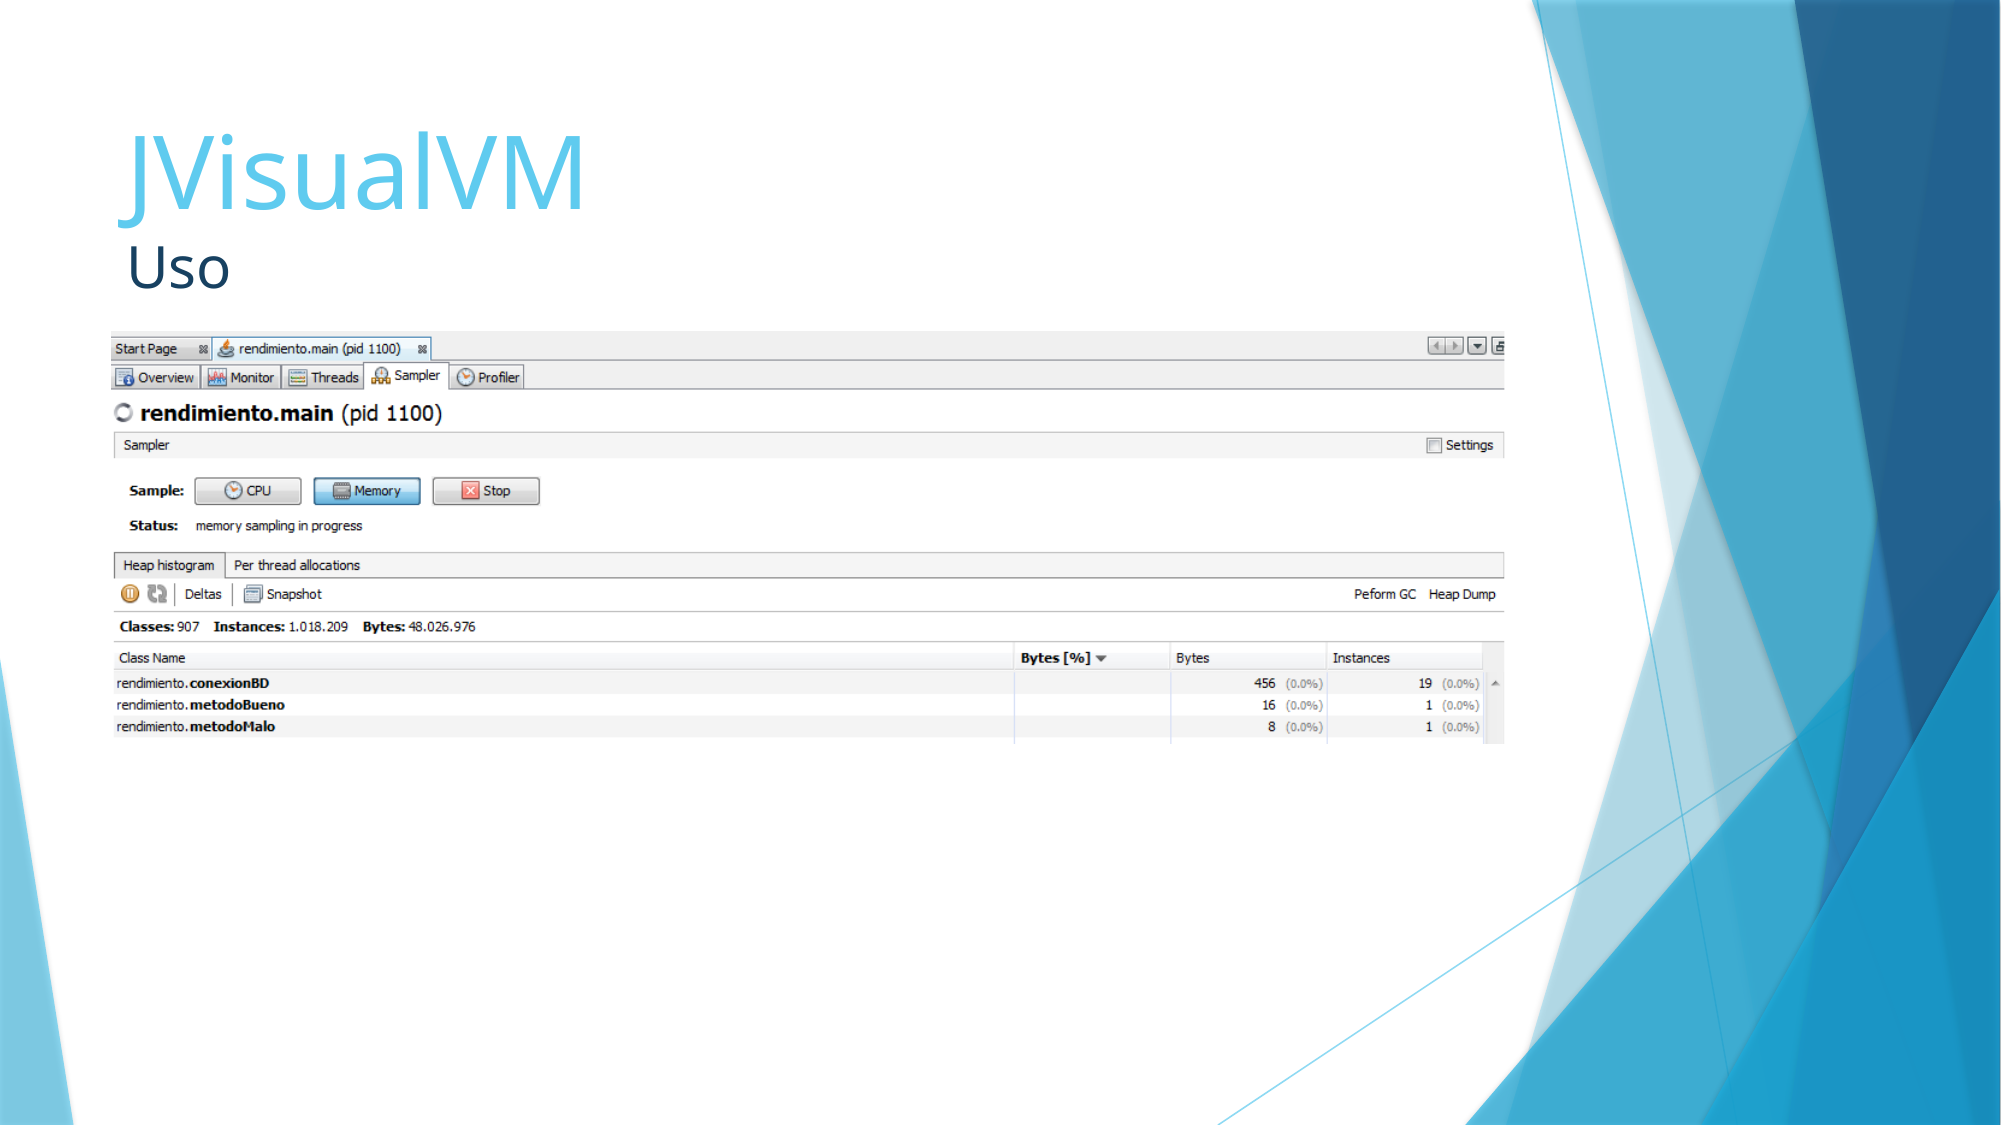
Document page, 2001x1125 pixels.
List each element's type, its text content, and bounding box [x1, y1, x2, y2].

picture [110, 331, 1505, 745]
title JVisualVM Uso [111, 99, 1522, 317]
